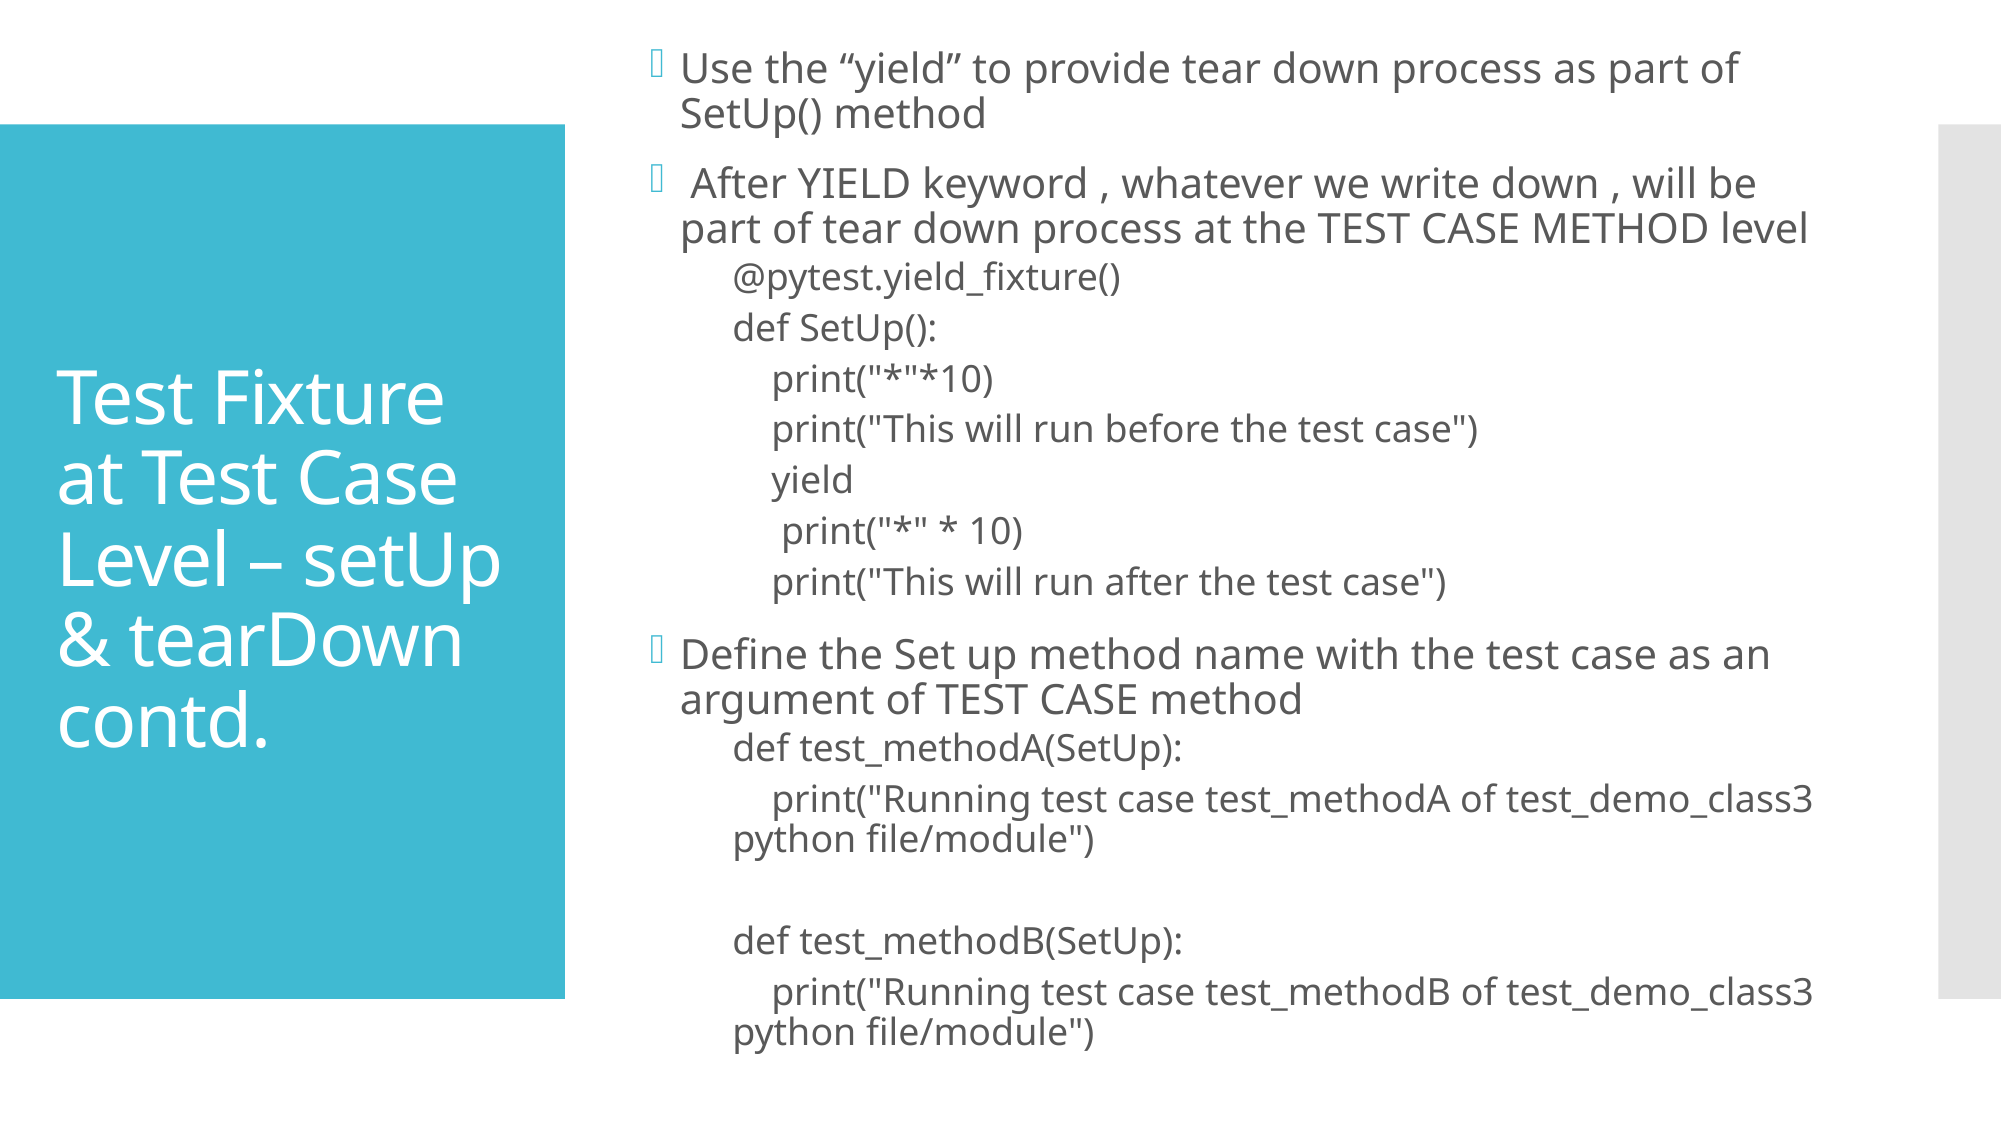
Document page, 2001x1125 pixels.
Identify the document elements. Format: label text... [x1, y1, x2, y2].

title Test Fixture at Test Case Level – setUp & tearDown contd. [41, 184, 525, 940]
list Use the “yield” to provide tear down process as part of SetUp() method After YIELD keyword , whatever we write down , will be part of tear down process at the TEST CASE METHOD level @pytest.yield_fixture() def SetUp(): print("*"*10) print("This will run before the test case") yield print("*" * 10) print("This will run after the test case") Define the Set up method name with the test case as an argument of TEST CASE method def test_methodA(SetUp): print("Running test case test_methodA of test_demo_class3 python file/module") def test_methodB(SetUp): print("Running test case test_methodB of test_demo_class3 python file/module") [634, 30, 1835, 1071]
